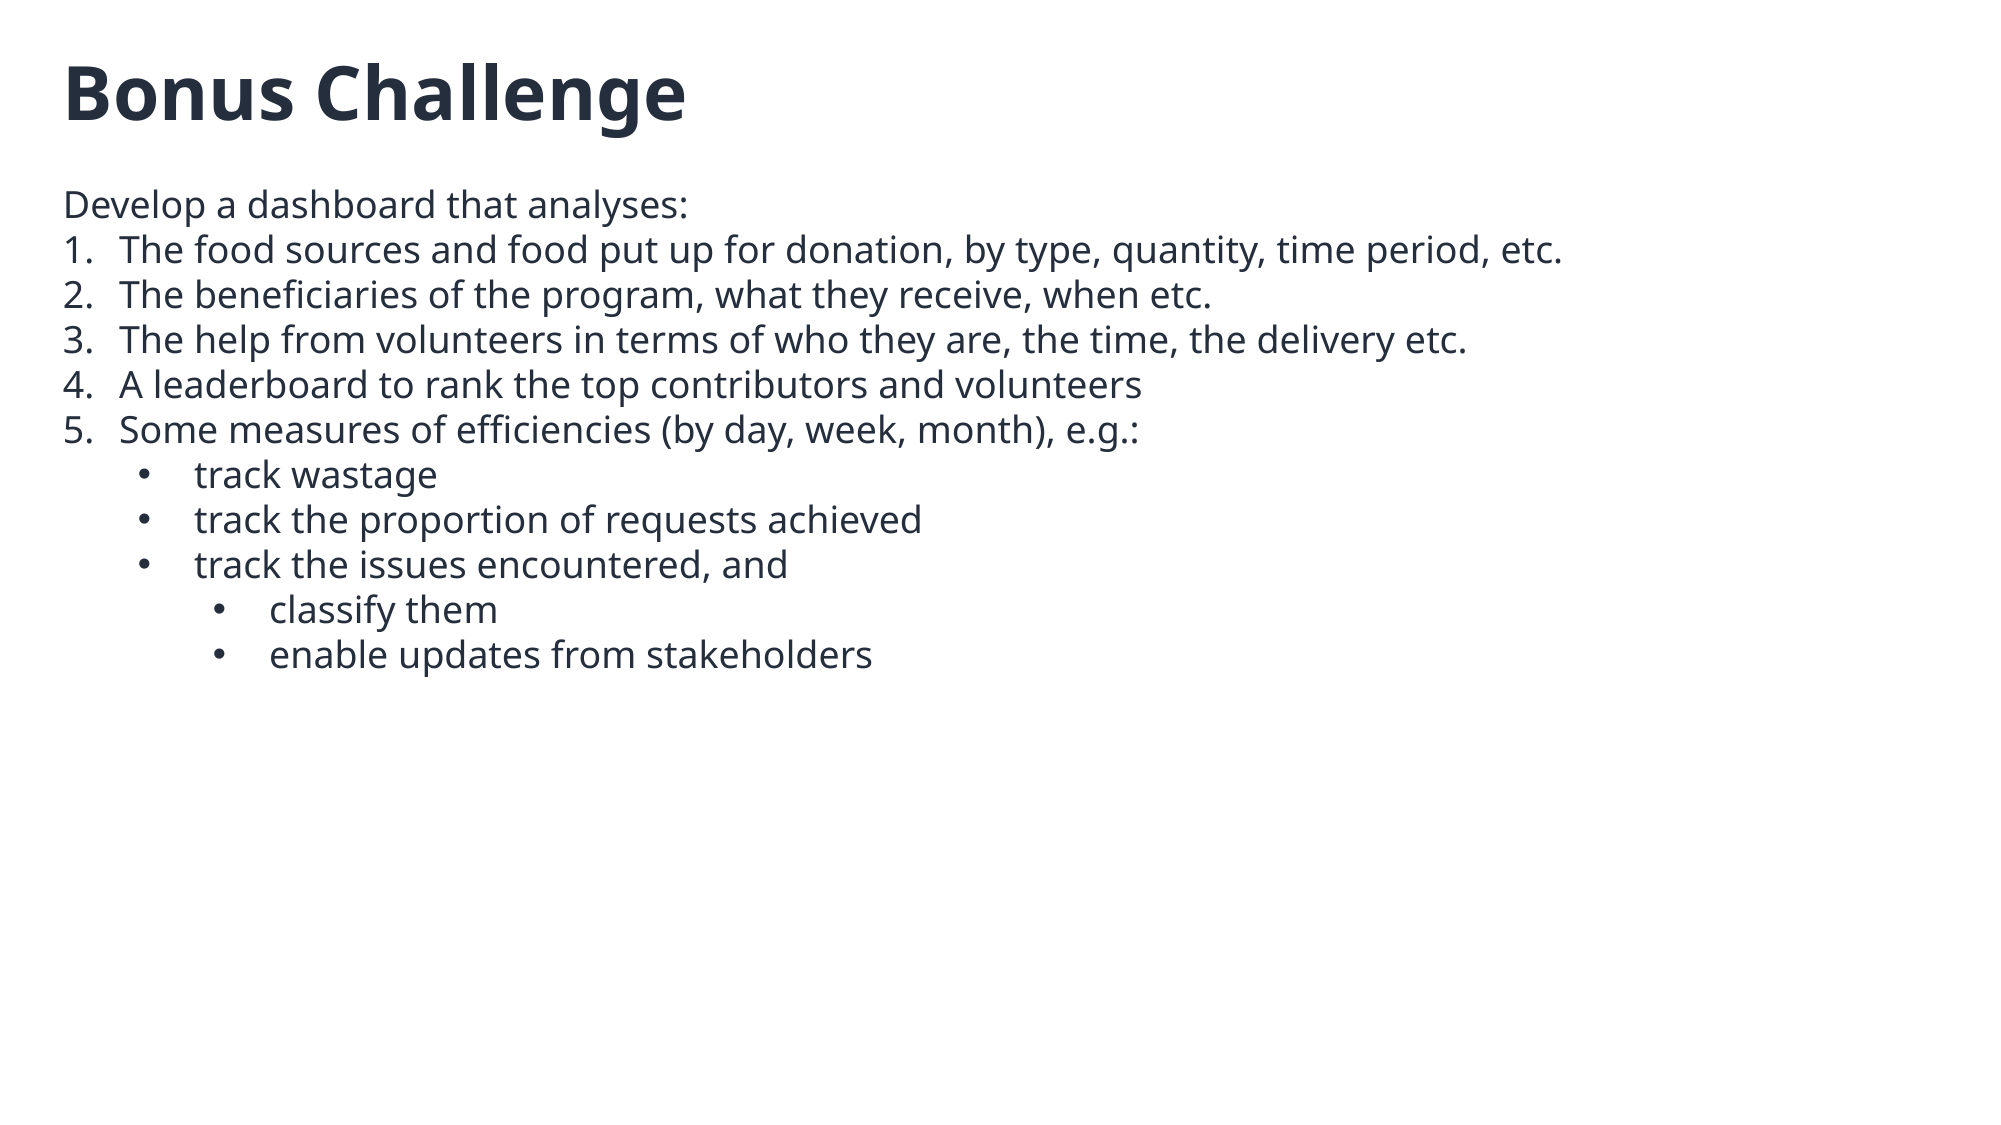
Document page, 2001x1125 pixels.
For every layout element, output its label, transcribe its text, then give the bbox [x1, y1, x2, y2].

text_box Bonus Challenge Develop a dashboard that analyses: The food sources and food put up for donation, by type, quantity, time period, etc. The beneficiaries of the program, what they receive, when etc. The help from volunteers in terms of who they are, the time, the delivery etc. A leaderboard to rank the top contributors and volunteers Some measures of efficiencies (by day, week, month), e.g.: track wastage track the proportion of requests achieved track the issues encountered, and classify them enable updates from stakeholders [47, 38, 1955, 683]
